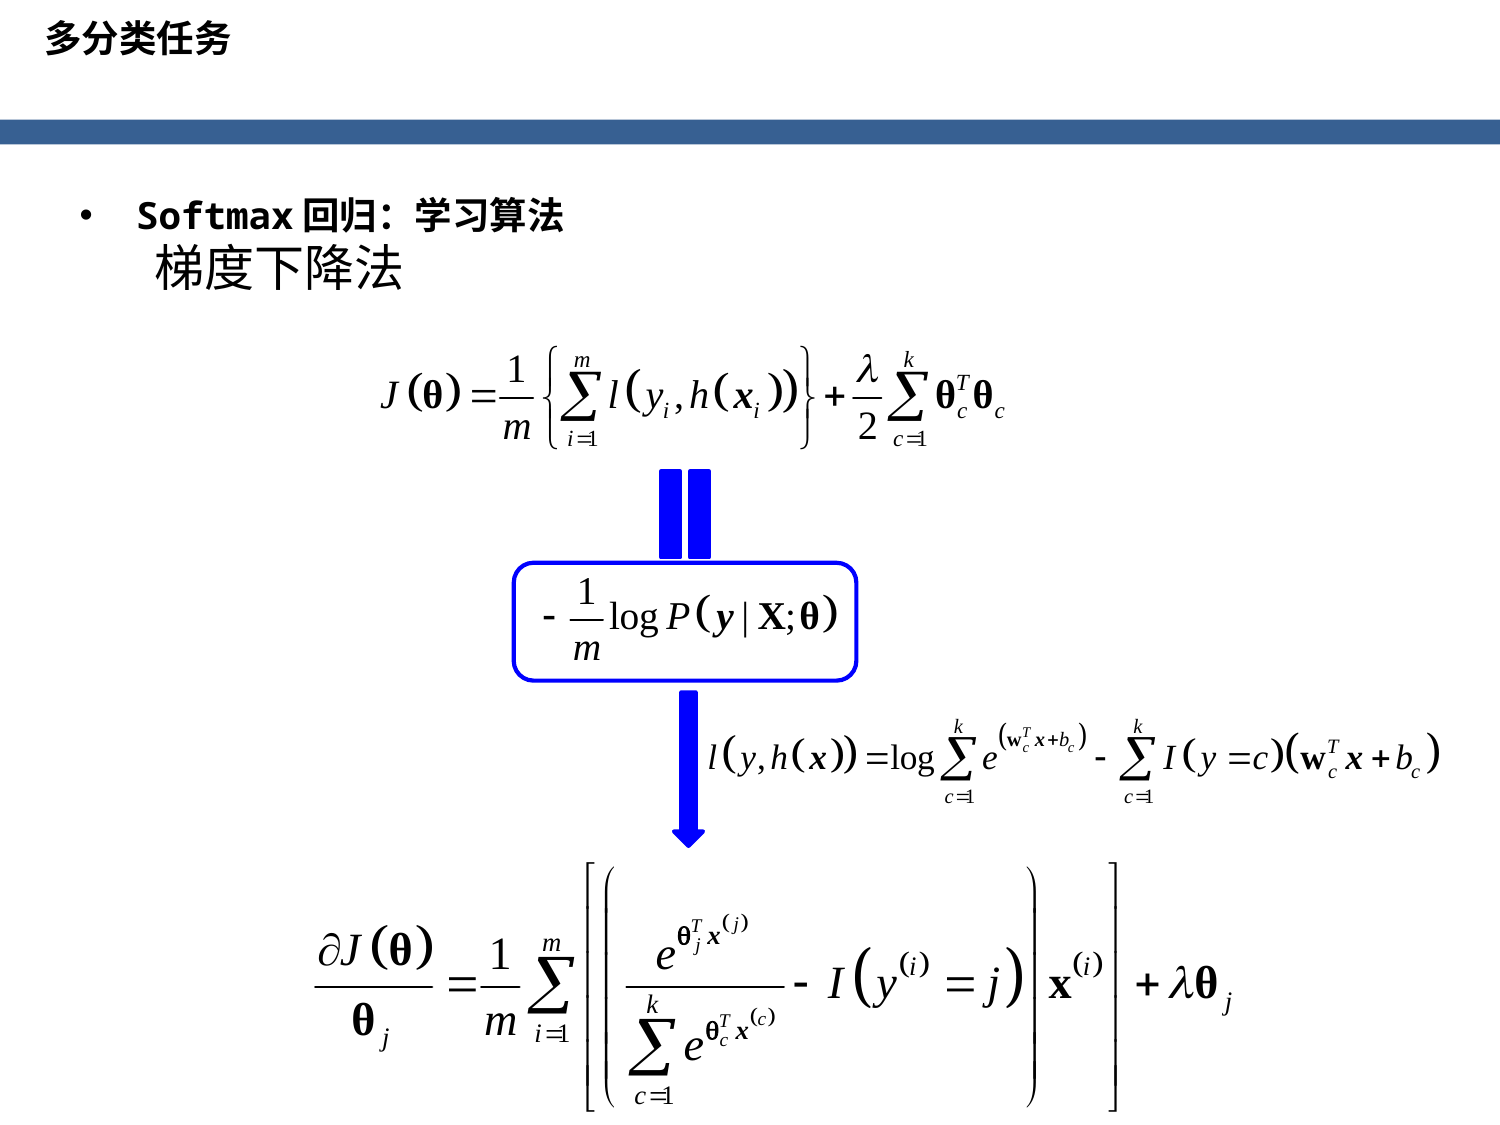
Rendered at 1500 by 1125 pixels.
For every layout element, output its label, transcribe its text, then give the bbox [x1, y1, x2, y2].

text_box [307, 852, 1243, 1123]
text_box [536, 566, 842, 670]
text_box [659, 469, 682, 559]
text_box [511, 560, 859, 683]
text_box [702, 710, 1443, 812]
subtitle Softmax回归：学习算法 梯度下降法 [64, 184, 1436, 1047]
text_box [672, 690, 705, 849]
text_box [371, 337, 1016, 459]
text_box [688, 469, 711, 559]
title 多分类任务 [29, 7, 1305, 91]
